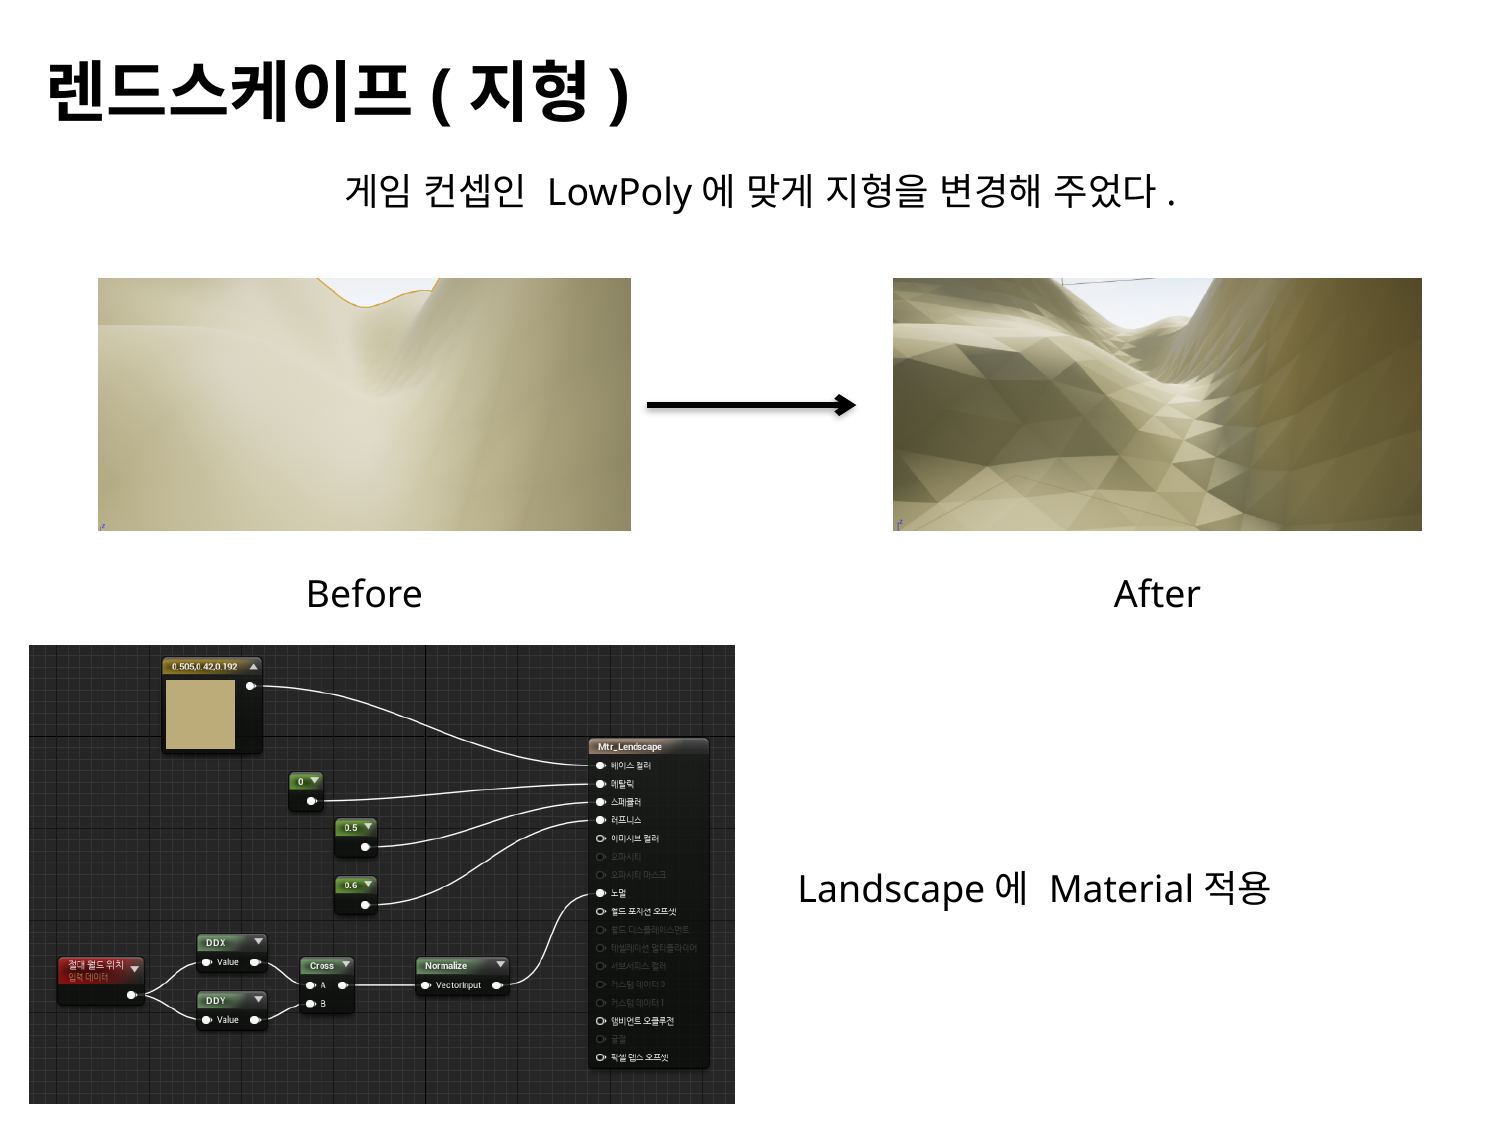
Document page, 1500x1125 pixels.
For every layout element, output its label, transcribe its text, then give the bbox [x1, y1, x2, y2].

text_box 게임 컨셉인 LowPoly에 맞게 지형을 변경해 주었다. [329, 160, 1192, 221]
text_box Before [290, 562, 438, 623]
text_box 렌드스케이프(지형) [30, 42, 646, 138]
text_box Landscape에 Material적용 [782, 857, 1288, 918]
picture [893, 278, 1422, 532]
picture [98, 278, 631, 532]
picture [29, 644, 735, 1104]
text_box After [1099, 562, 1216, 623]
